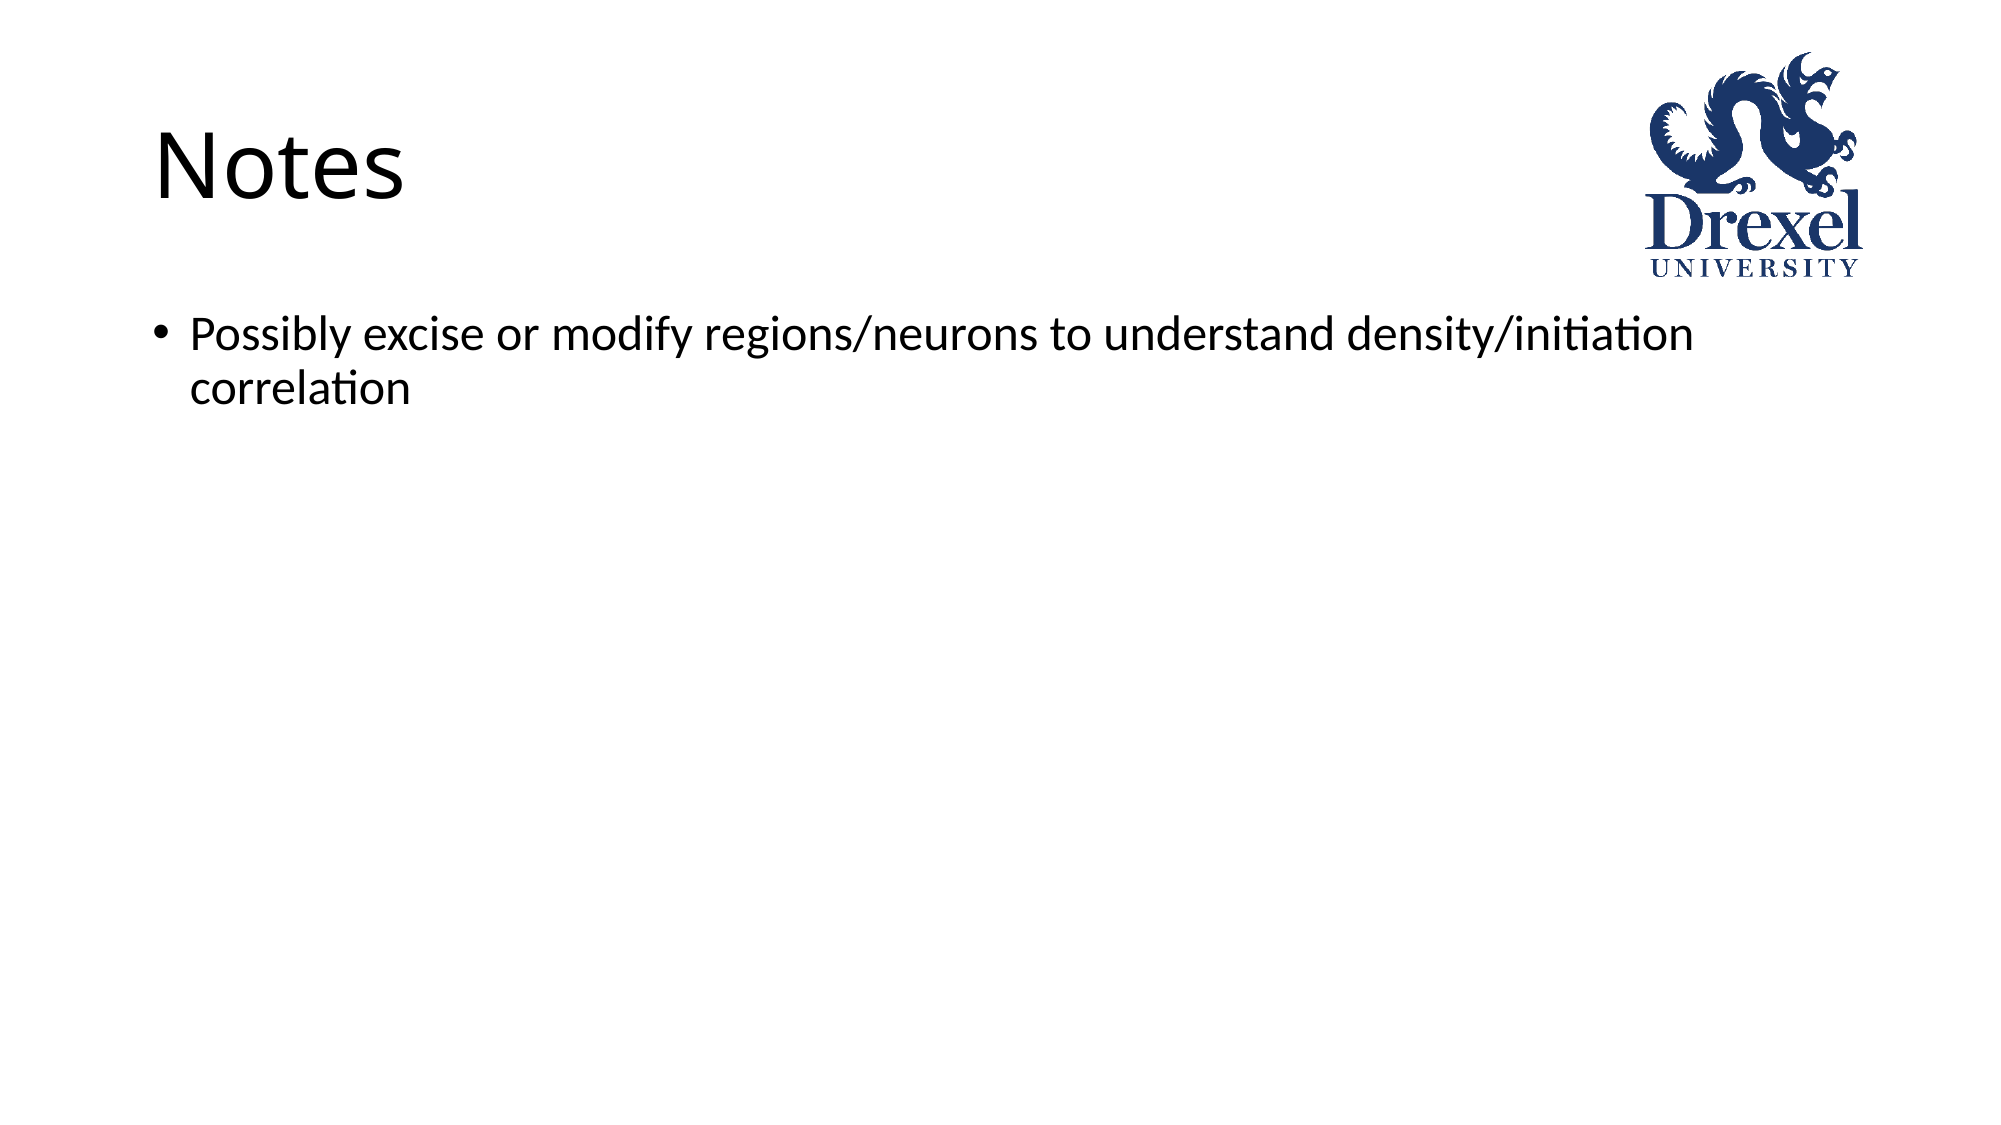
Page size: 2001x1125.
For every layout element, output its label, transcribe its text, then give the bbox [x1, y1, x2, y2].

picture [1645, 52, 1863, 277]
list Possibly excise or modify regions/neurons to understand density/initiation correlation [137, 299, 1863, 1014]
title Notes [137, 59, 1288, 278]
